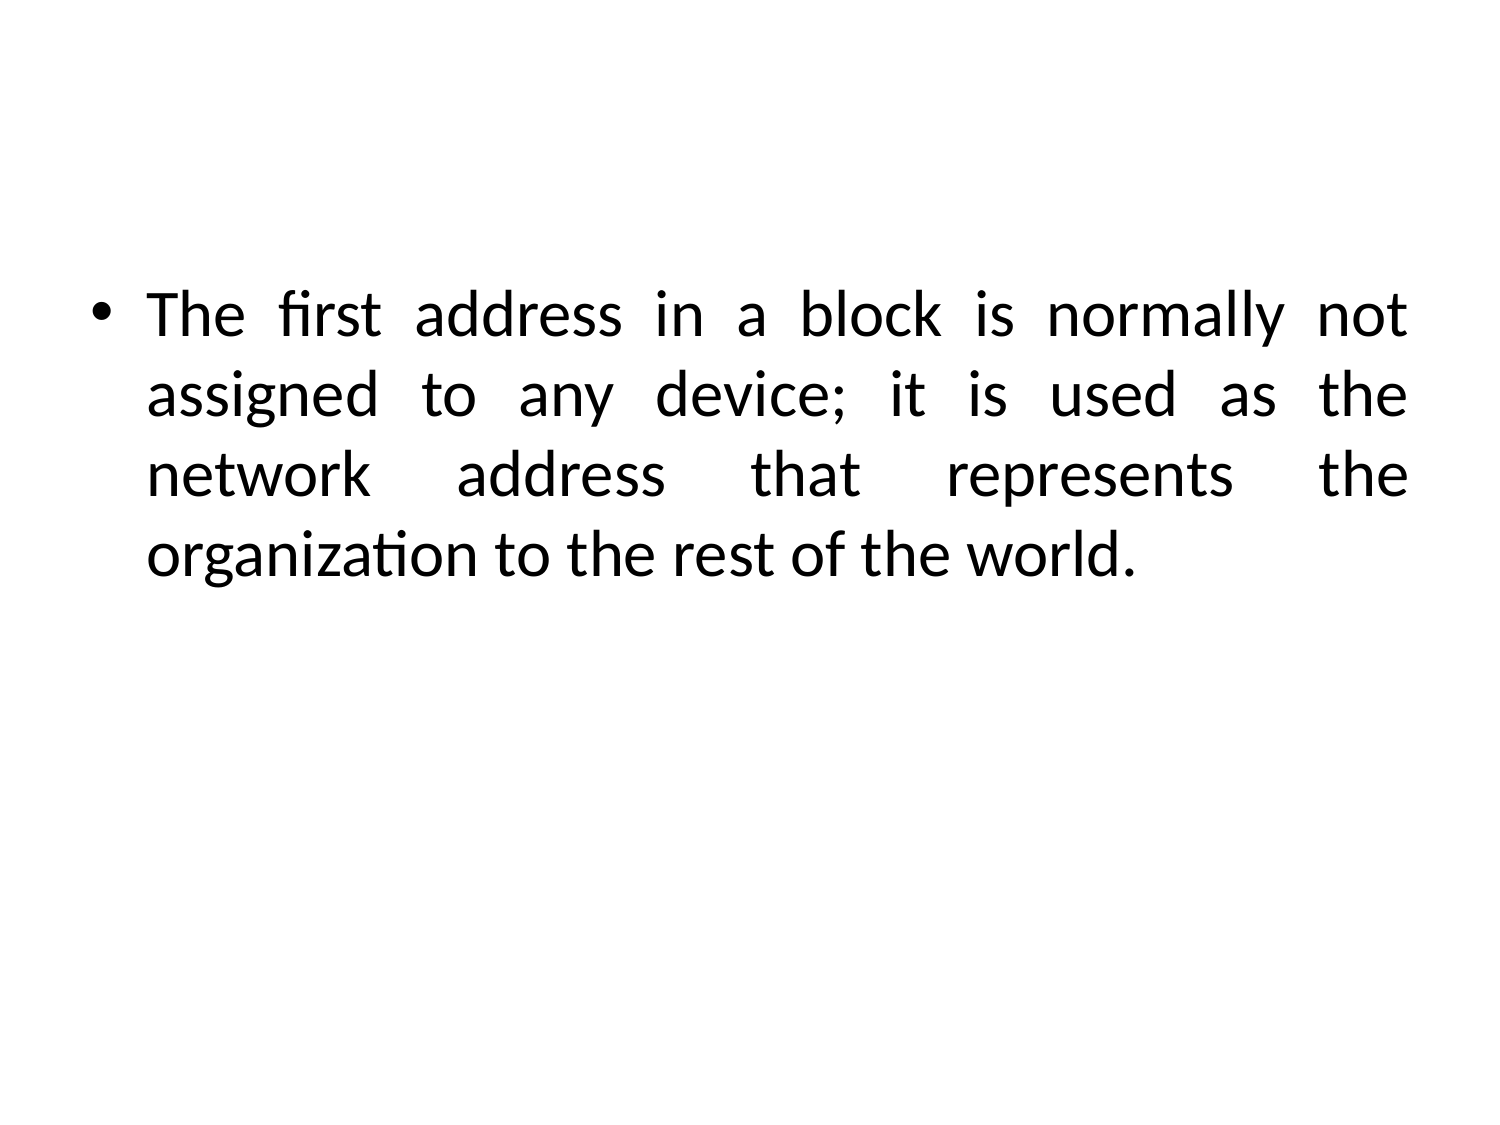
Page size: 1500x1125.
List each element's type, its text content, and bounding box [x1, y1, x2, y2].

list The first address in a block is normally not assigned to any device; it is used as the network address that represents the organization to the rest of the world. [75, 262, 1425, 1005]
